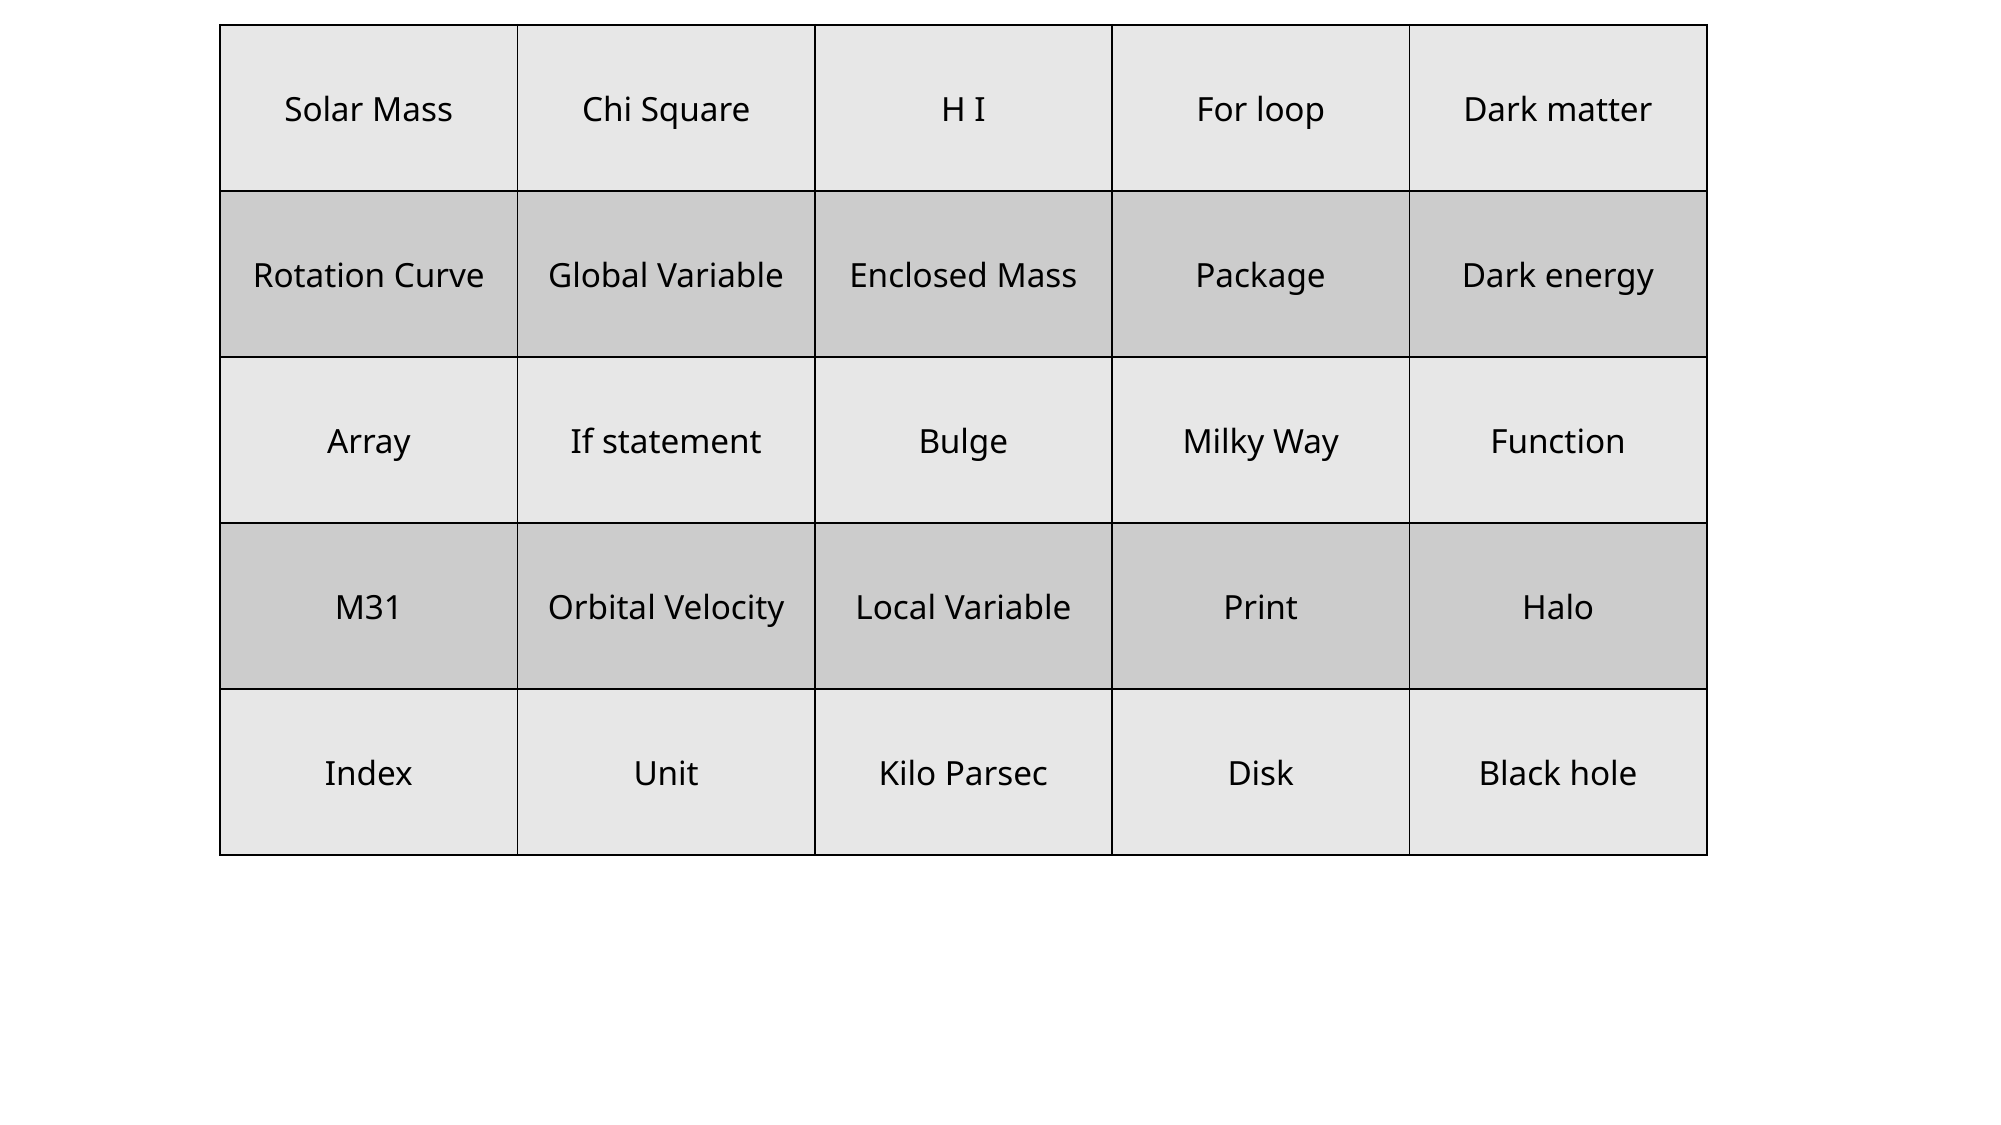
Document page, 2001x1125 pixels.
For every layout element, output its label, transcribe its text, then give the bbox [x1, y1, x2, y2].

table_cell Milky Way [1113, 358, 1409, 522]
table_cell If statement [518, 358, 814, 522]
table_header For loop [1113, 26, 1409, 190]
table_cell Dark energy [1410, 192, 1706, 356]
table_cell Package [1113, 192, 1409, 356]
table_cell Black hole [1410, 690, 1706, 854]
table_cell Function [1410, 358, 1706, 522]
table_cell Disk [1113, 690, 1409, 854]
table_cell Unit [518, 690, 814, 854]
table_cell Local Variable [816, 524, 1111, 688]
table_header Chi Square [518, 26, 814, 190]
table_cell Halo [1410, 524, 1706, 688]
table_header H I [816, 26, 1111, 190]
table_cell Rotation Curve [221, 192, 517, 356]
table_cell Global Variable [518, 192, 814, 356]
table_cell Orbital Velocity [518, 524, 814, 688]
table_cell M31 [221, 524, 517, 688]
table_cell Kilo Parsec [816, 690, 1111, 854]
table_cell Print [1113, 524, 1409, 688]
table_cell Bulge [816, 358, 1111, 522]
table_cell Enclosed Mass [816, 192, 1111, 356]
table_cell Index [221, 690, 517, 854]
table_header Dark matter [1410, 26, 1706, 190]
table_header Solar Mass [221, 26, 517, 190]
table_cell Array [221, 358, 517, 522]
